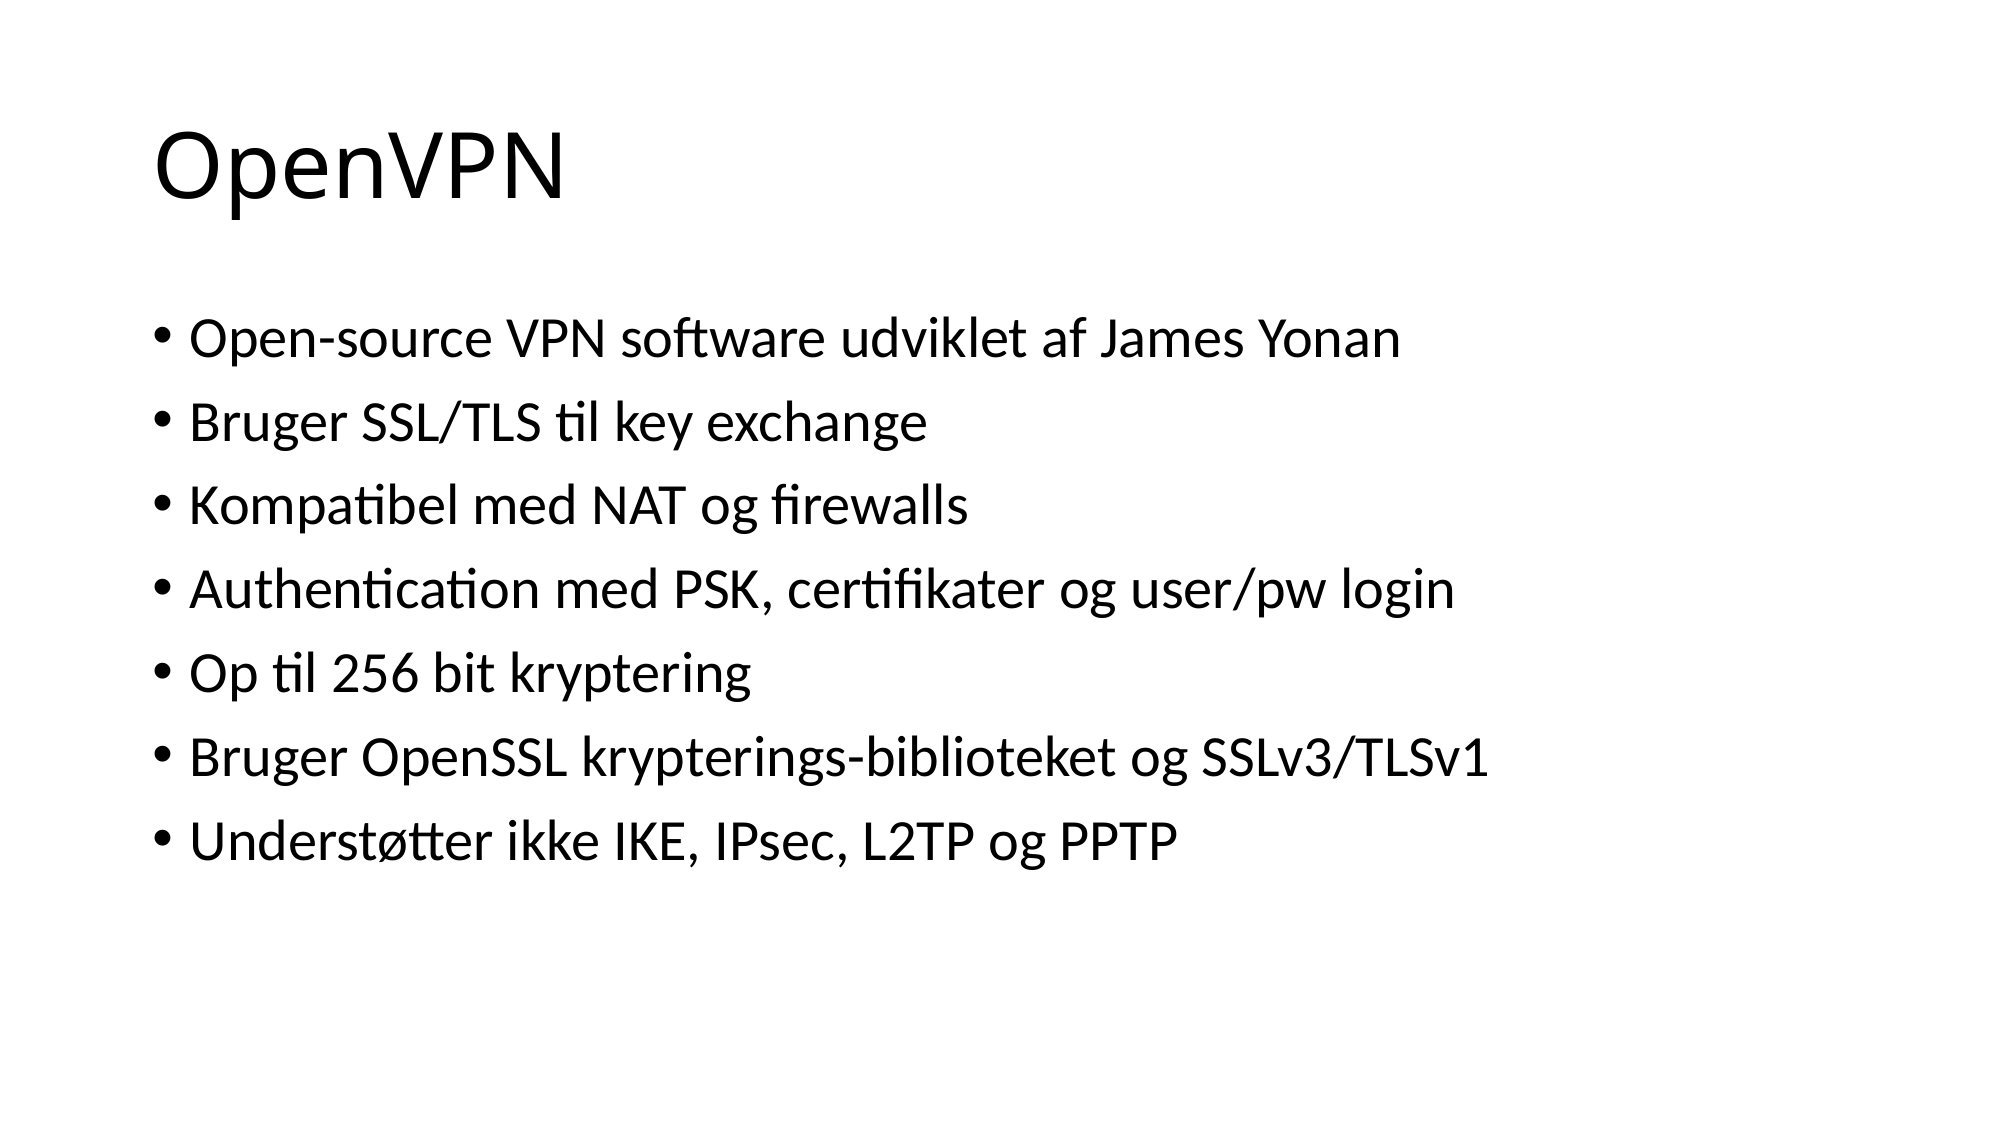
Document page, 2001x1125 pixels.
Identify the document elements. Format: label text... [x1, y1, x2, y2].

list Open-source VPN software udviklet af James Yonan Bruger SSL/TLS til key exchange Kompatibel med NAT og firewalls Authentication med PSK, certifikater og user/pw login Op til 256 bit kryptering Bruger OpenSSL krypterings-biblioteket og SSLv3/TLSv1 Understøtter ikke IKE, IPsec, L2TP og PPTP [137, 299, 1863, 1014]
title OpenVPN [137, 59, 1863, 278]
